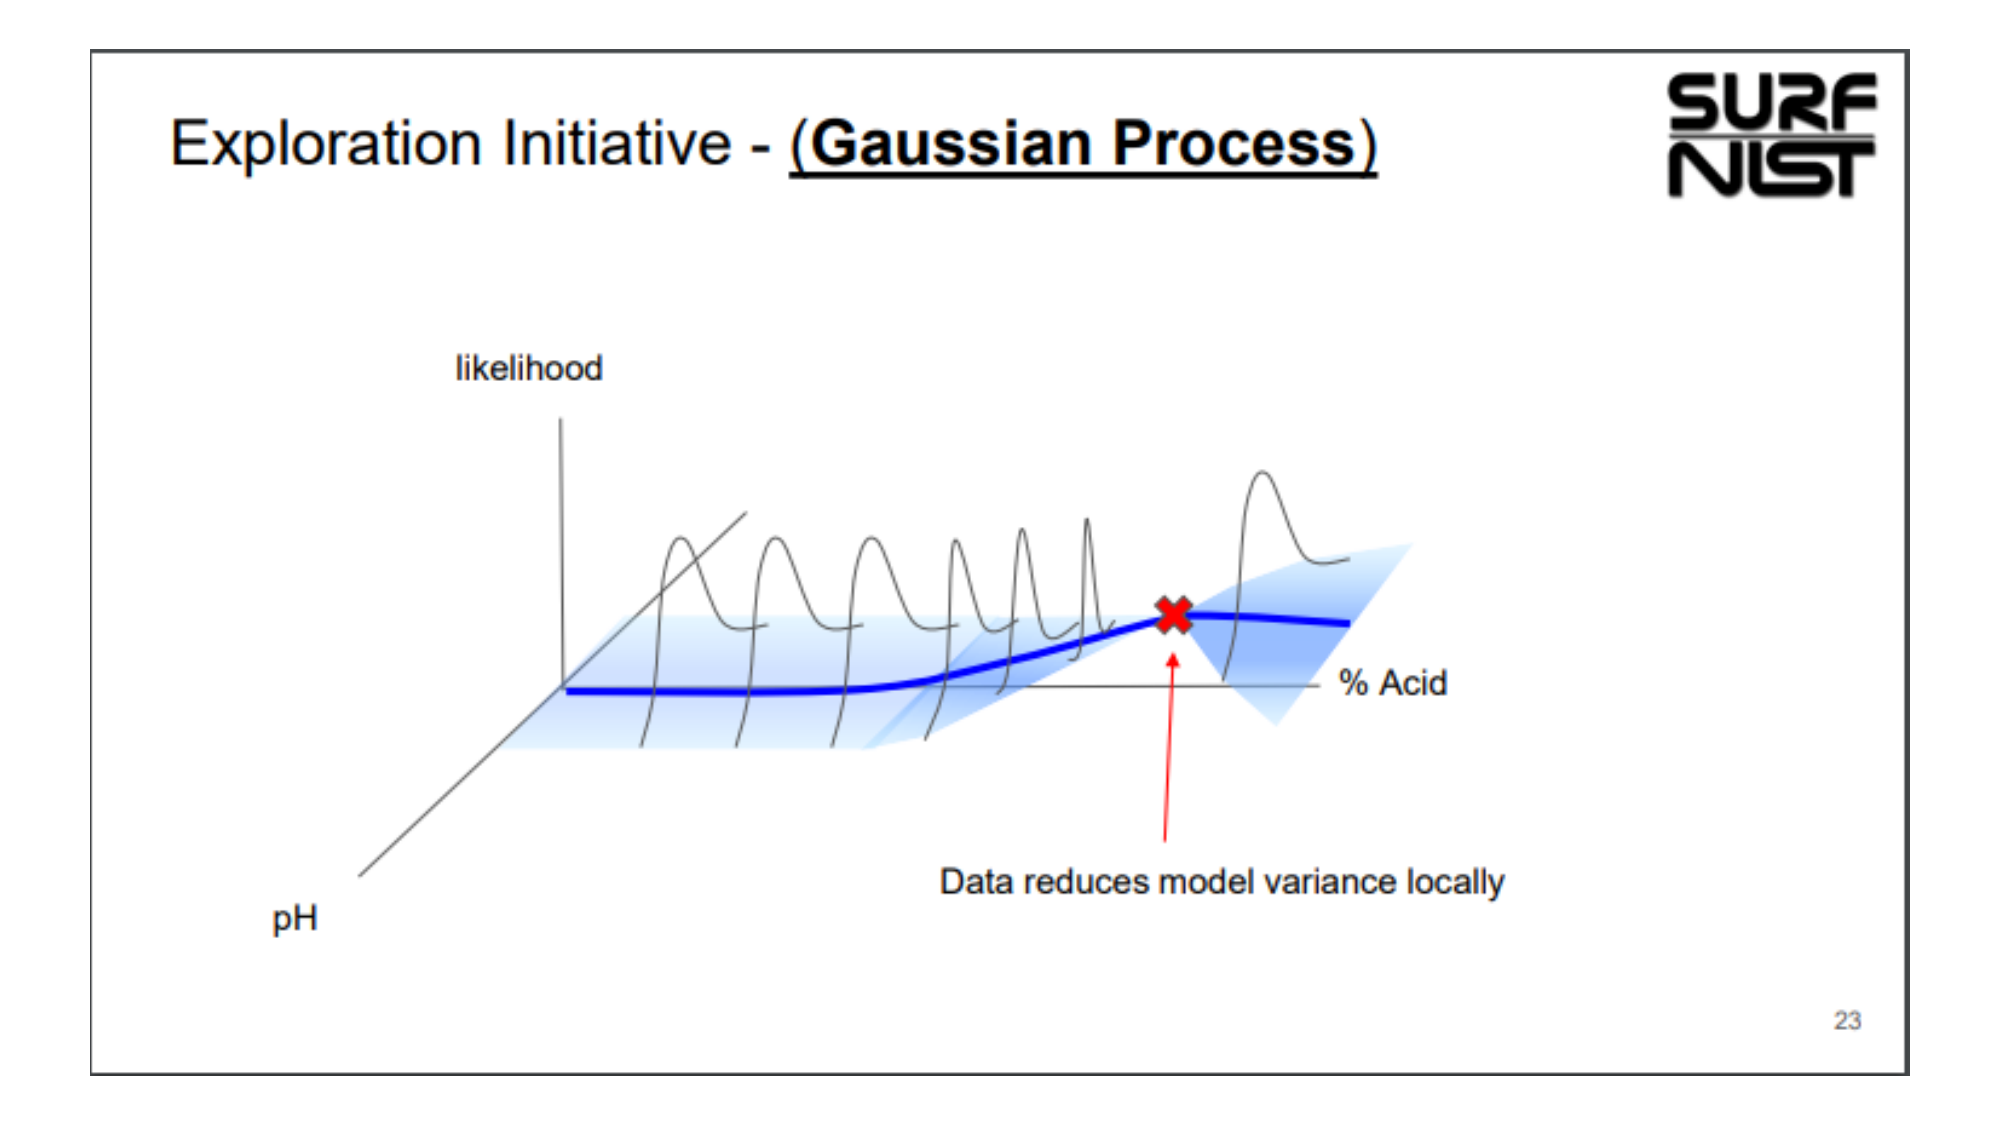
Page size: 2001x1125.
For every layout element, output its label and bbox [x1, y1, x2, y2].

picture [89, 48, 1911, 1076]
